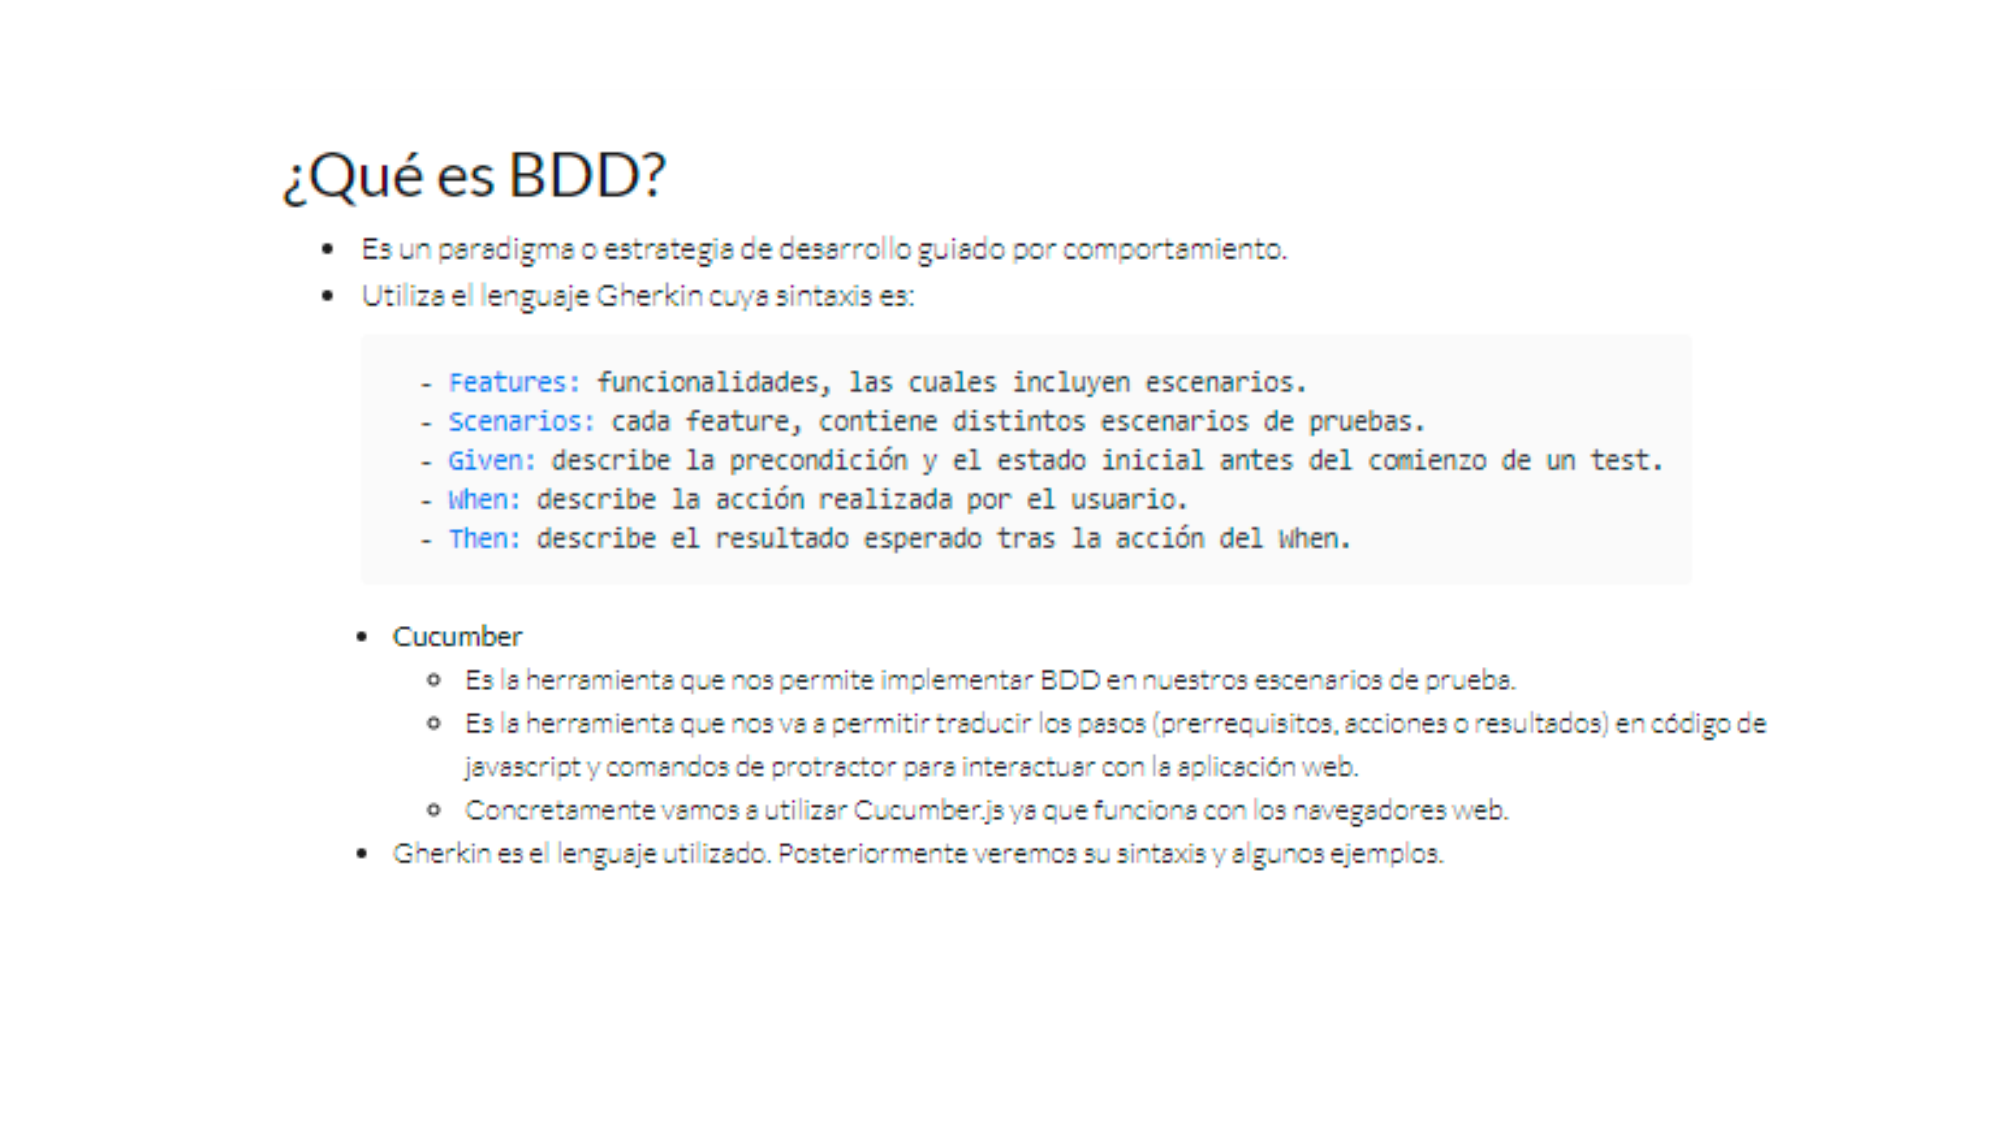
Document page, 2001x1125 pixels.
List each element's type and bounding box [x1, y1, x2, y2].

picture [211, 88, 1789, 878]
